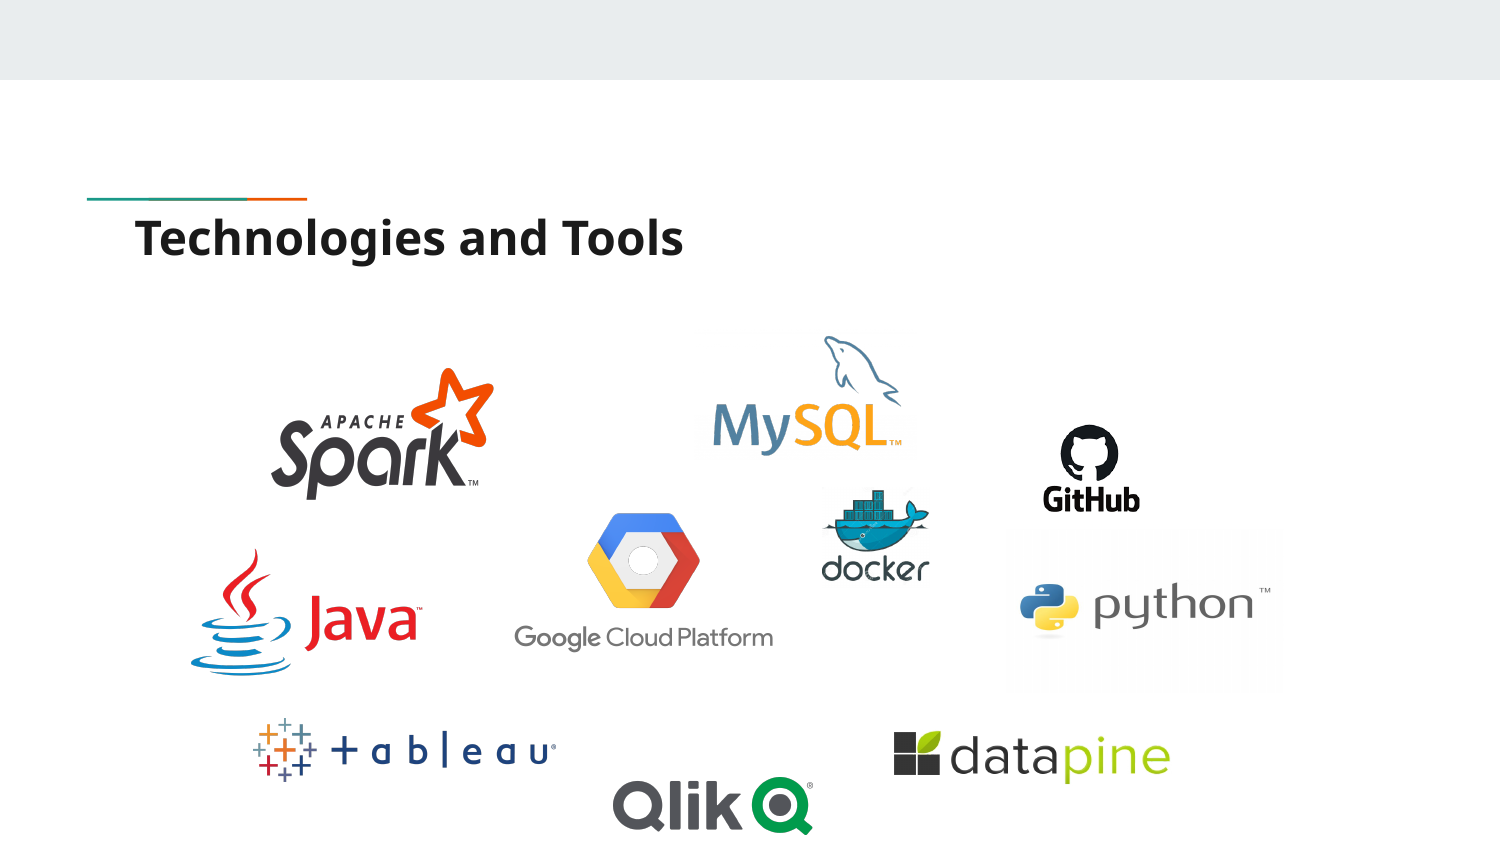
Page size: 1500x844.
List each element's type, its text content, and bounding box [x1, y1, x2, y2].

picture [821, 486, 930, 589]
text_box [189, 328, 1284, 836]
title Technologies and Tools [119, 192, 1381, 281]
